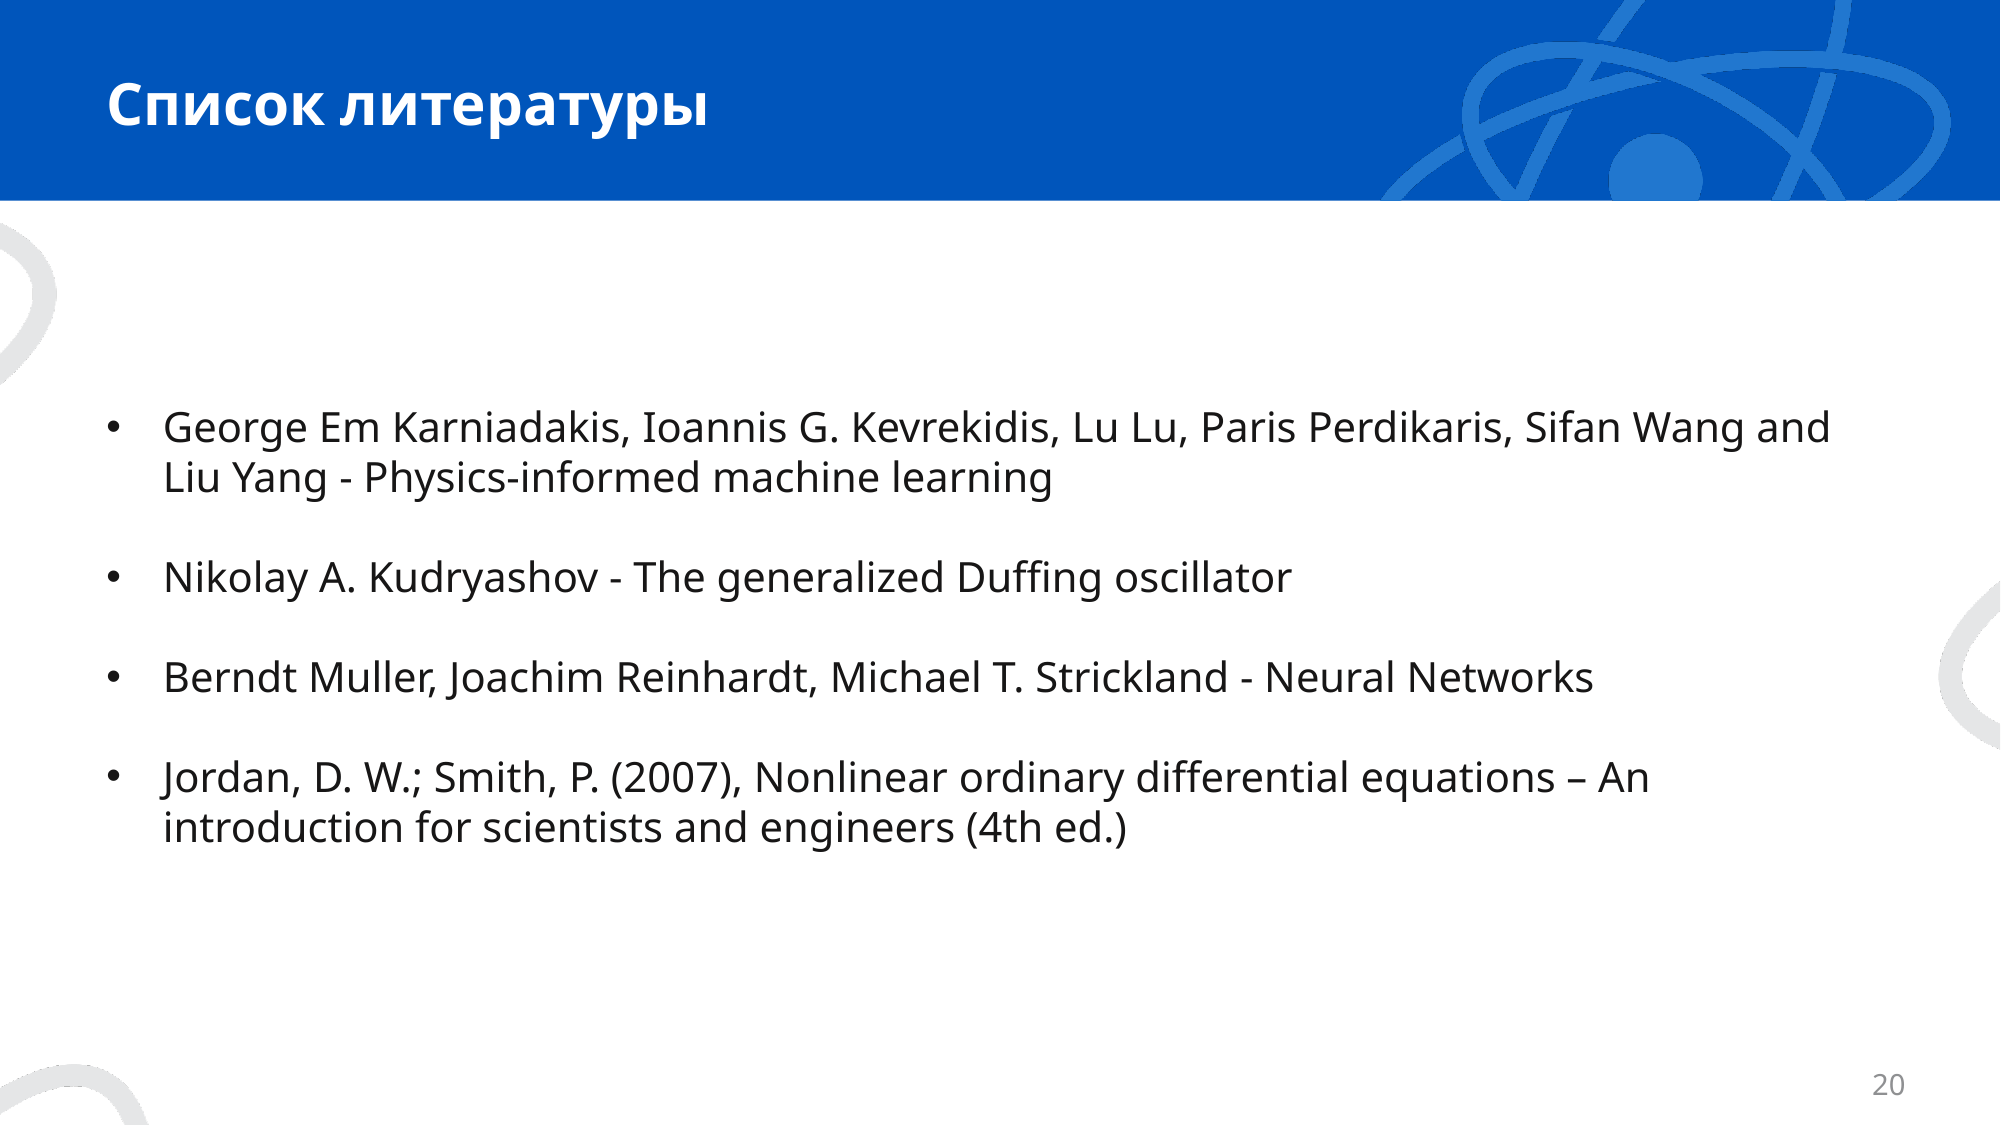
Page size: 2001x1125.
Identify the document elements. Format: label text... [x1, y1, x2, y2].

picture [0, 208, 122, 456]
picture [1318, 0, 2000, 201]
title Список литературы [91, 58, 1910, 145]
picture [1919, 554, 2001, 767]
list George Em Karniadakis, Ioannis G. Kevrekidis, Lu Lu, Paris Perdikaris, Sifan Wang and Liu Yang - Physics-informed machine learning Nikolay A. Kudryashov - The generalized Duffing oscillator Berndt Muller, Joachim Reinhardt, Michael T. Strickland - Neural Networks Jordan, D. W.; Smith, P. (2007), Nonlinear ordinary differential equations – An introduction for scientists and engineers (4th ed.) [91, 393, 1910, 863]
picture [0, 1032, 162, 1125]
